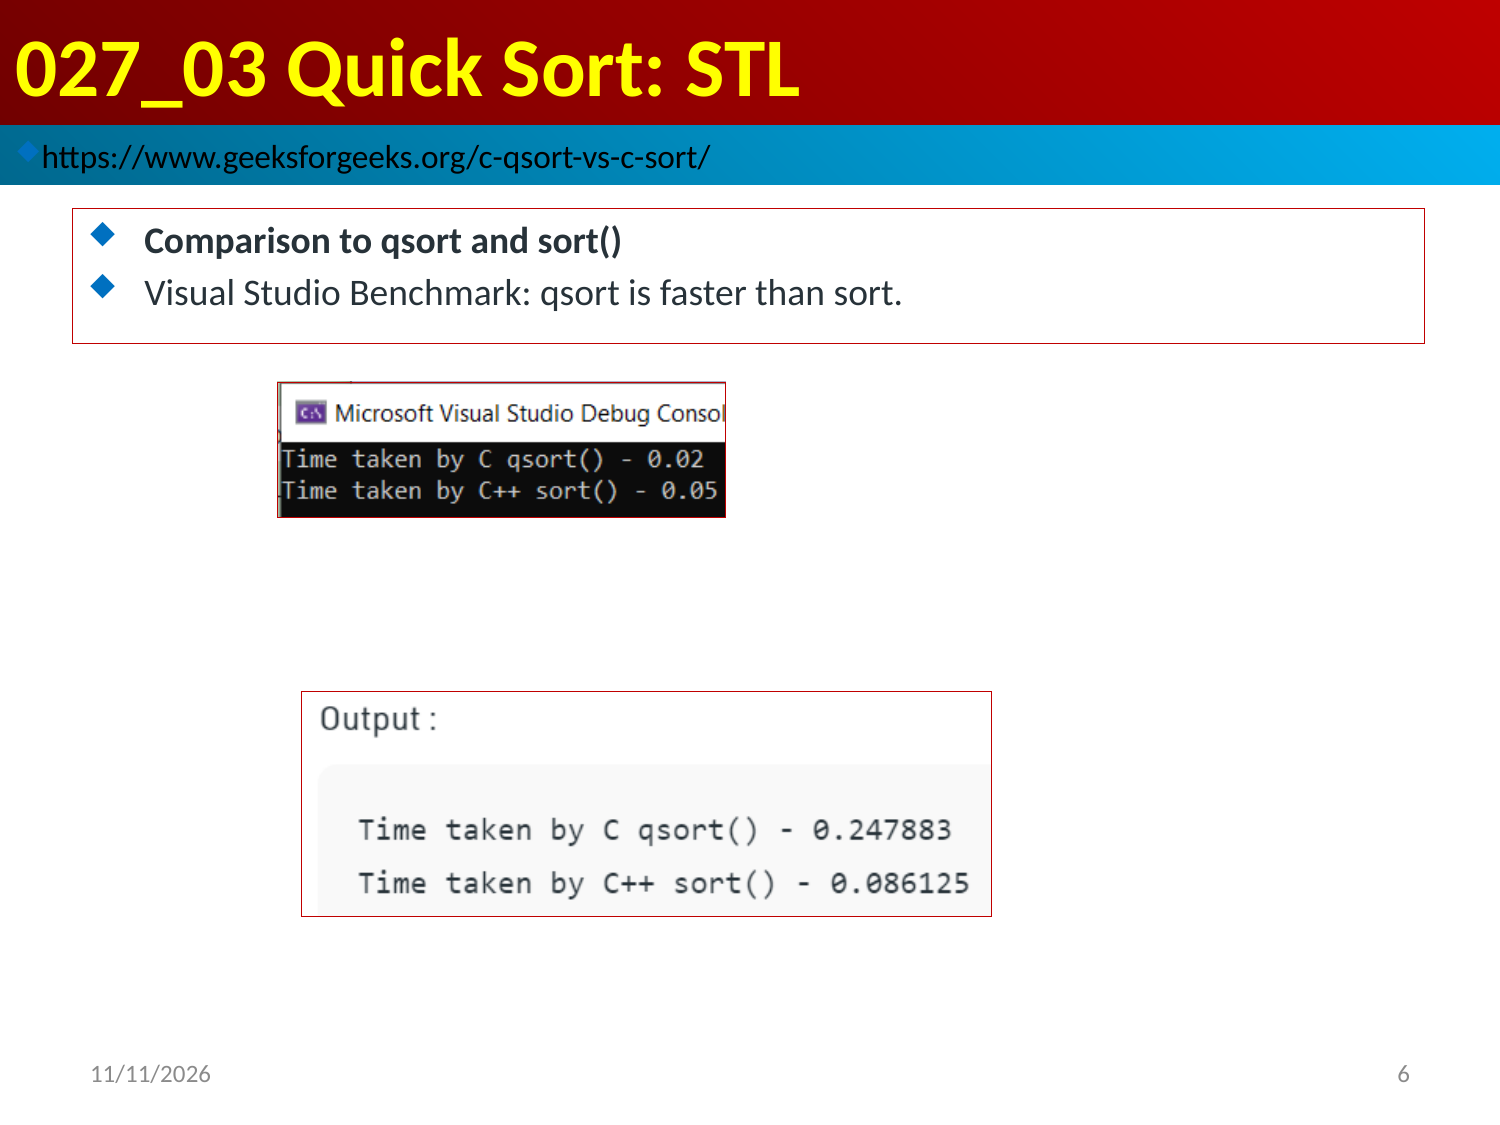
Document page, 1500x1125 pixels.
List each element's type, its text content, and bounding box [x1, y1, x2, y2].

slide_number 6 [1074, 1042, 1425, 1103]
picture [277, 381, 727, 519]
picture [300, 691, 992, 918]
title 027_03 Quick Sort: STL [0, 0, 1500, 125]
text_box https://www.geeksforgeeks.org/c-qsort-vs-c-sort/ [0, 125, 1500, 185]
subtitle Comparison to qsort and sort() Visual Studio Benchmark: qsort is faster than sort. [72, 208, 1425, 344]
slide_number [75, 1042, 425, 1103]
